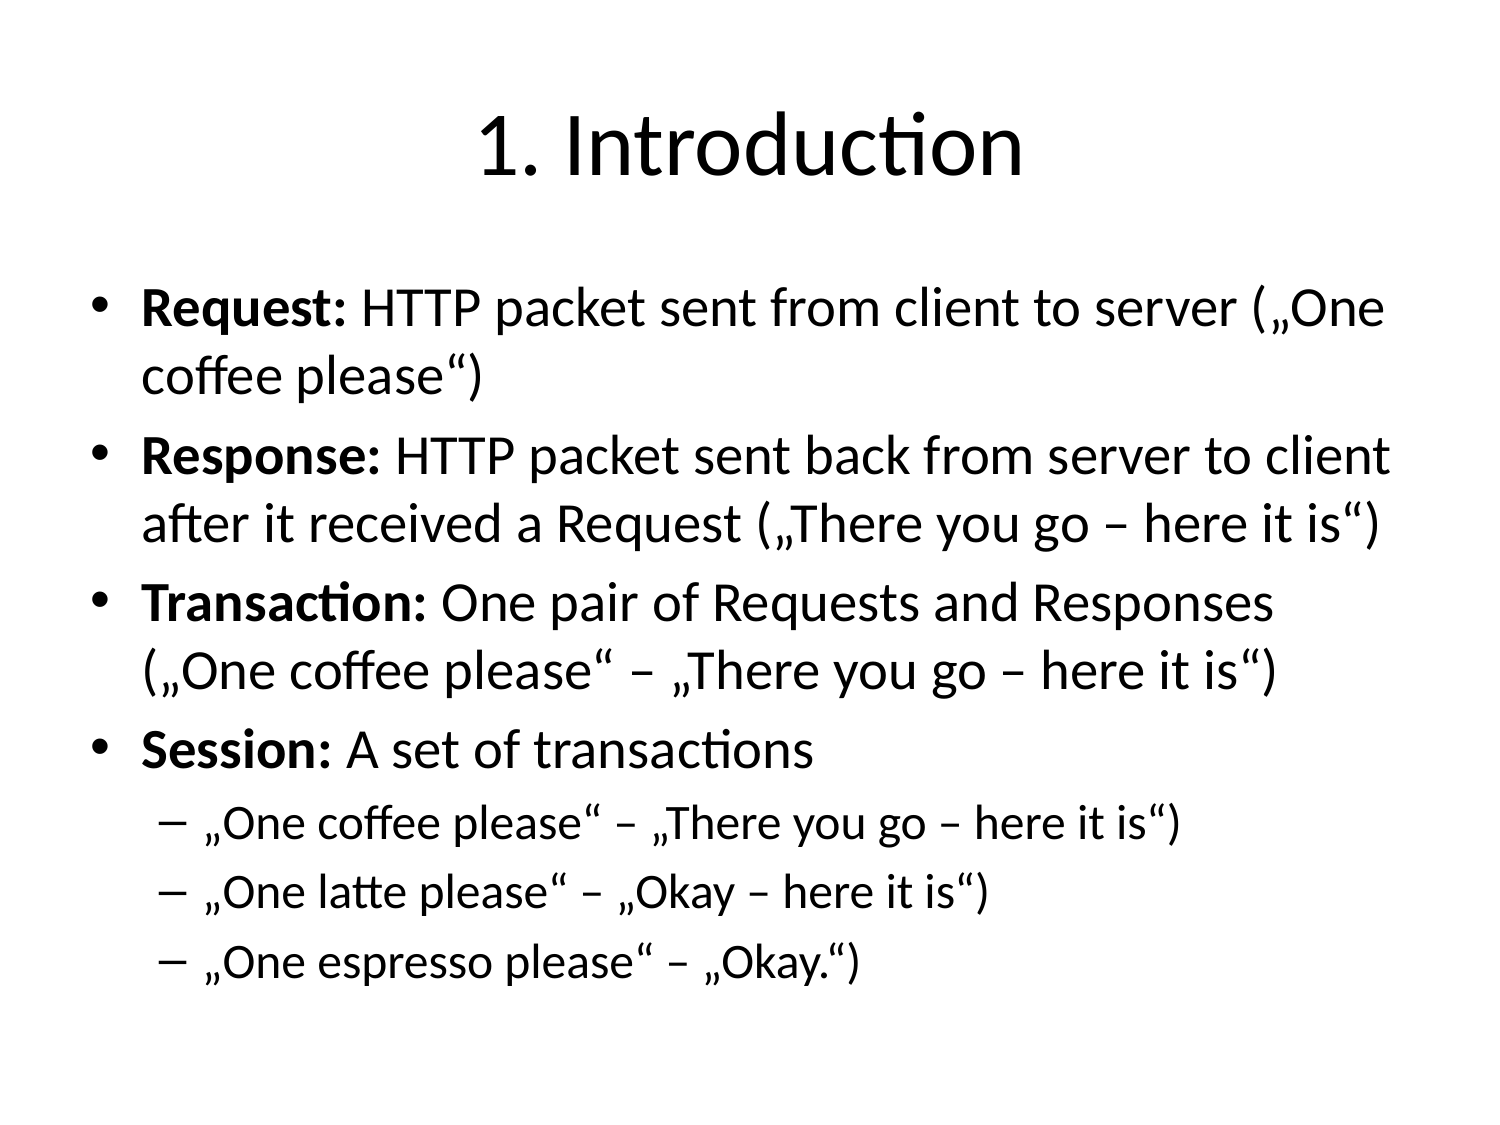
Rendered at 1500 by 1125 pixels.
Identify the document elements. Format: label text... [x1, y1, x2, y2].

title 1. Introduction [75, 45, 1425, 233]
list Request: HTTP packet sent from client to server („One coffee please“) Response: HTTP packet sent back from server to client after it received a Request („There you go – here it is“) Transaction: One pair of Requests and Responses („One coffee please“ – „There you go – here it is“) Session: A set of transactions „One coffee please“ – „There you go – here it is“) „One latte please“ – „Okay – here it is“) „One espresso please“ – „Okay.“) [75, 262, 1425, 1005]
